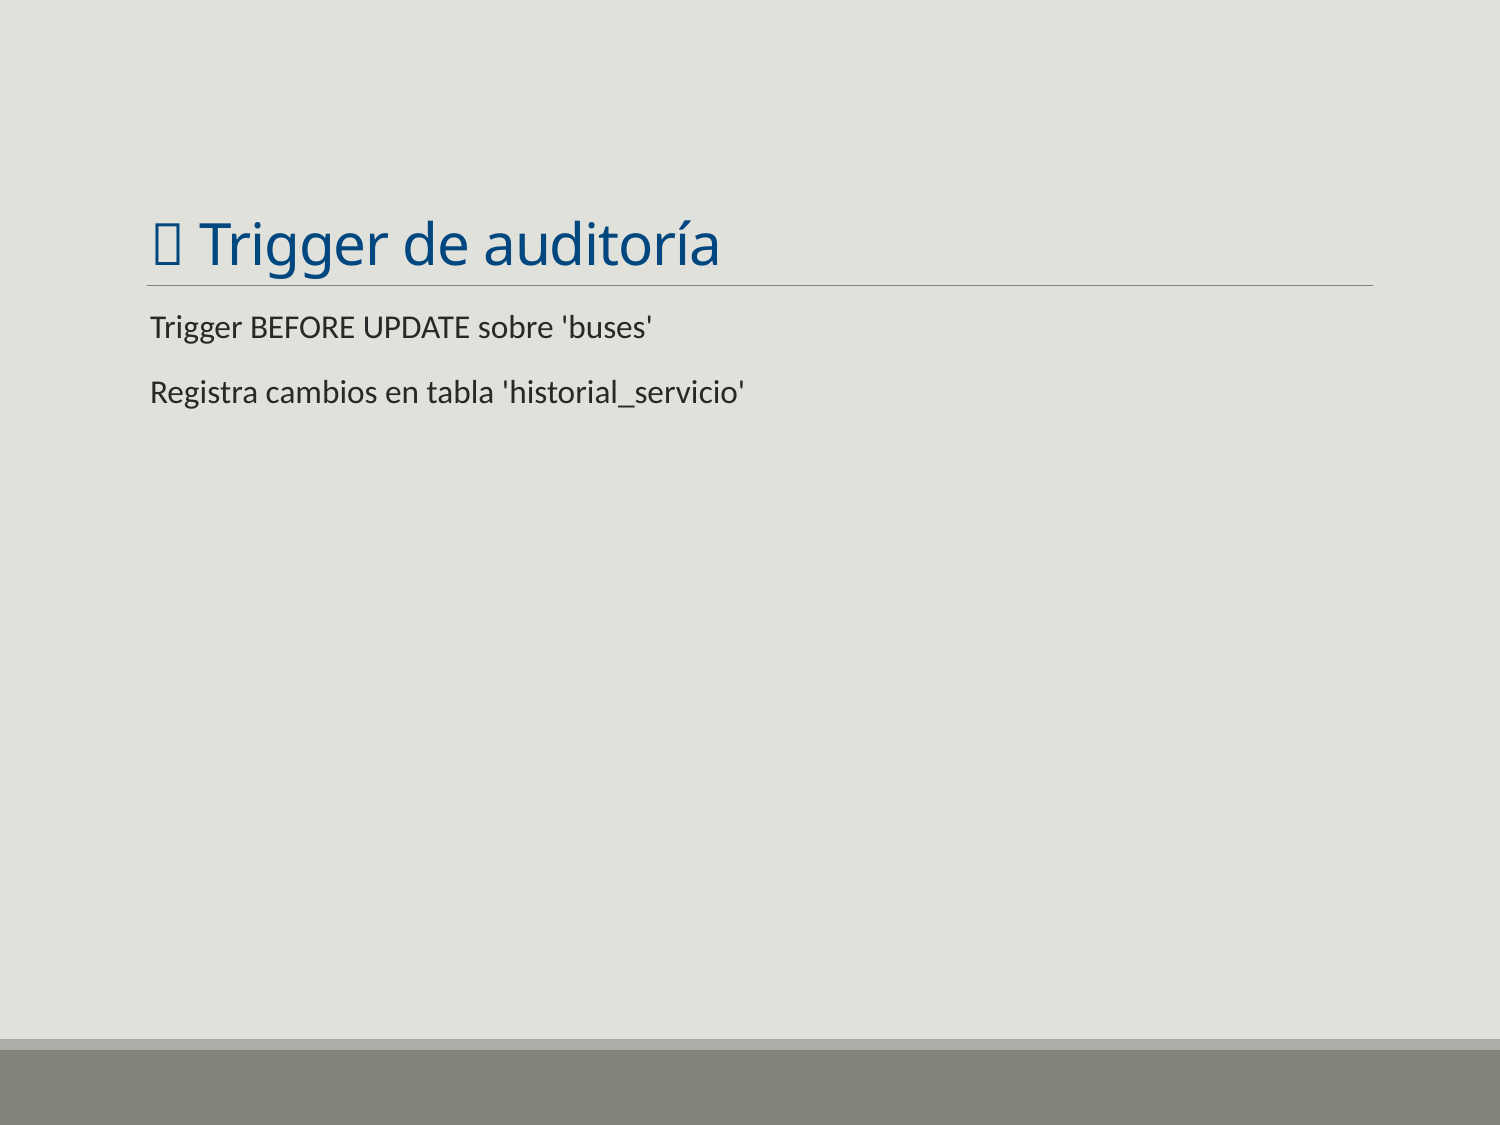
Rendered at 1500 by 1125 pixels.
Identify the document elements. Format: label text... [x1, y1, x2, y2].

title 🔁 Trigger de auditoría [135, 47, 1373, 285]
list Trigger BEFORE UPDATE sobre 'buses' Registra cambios en tabla 'historial_servicio' [135, 302, 1373, 963]
